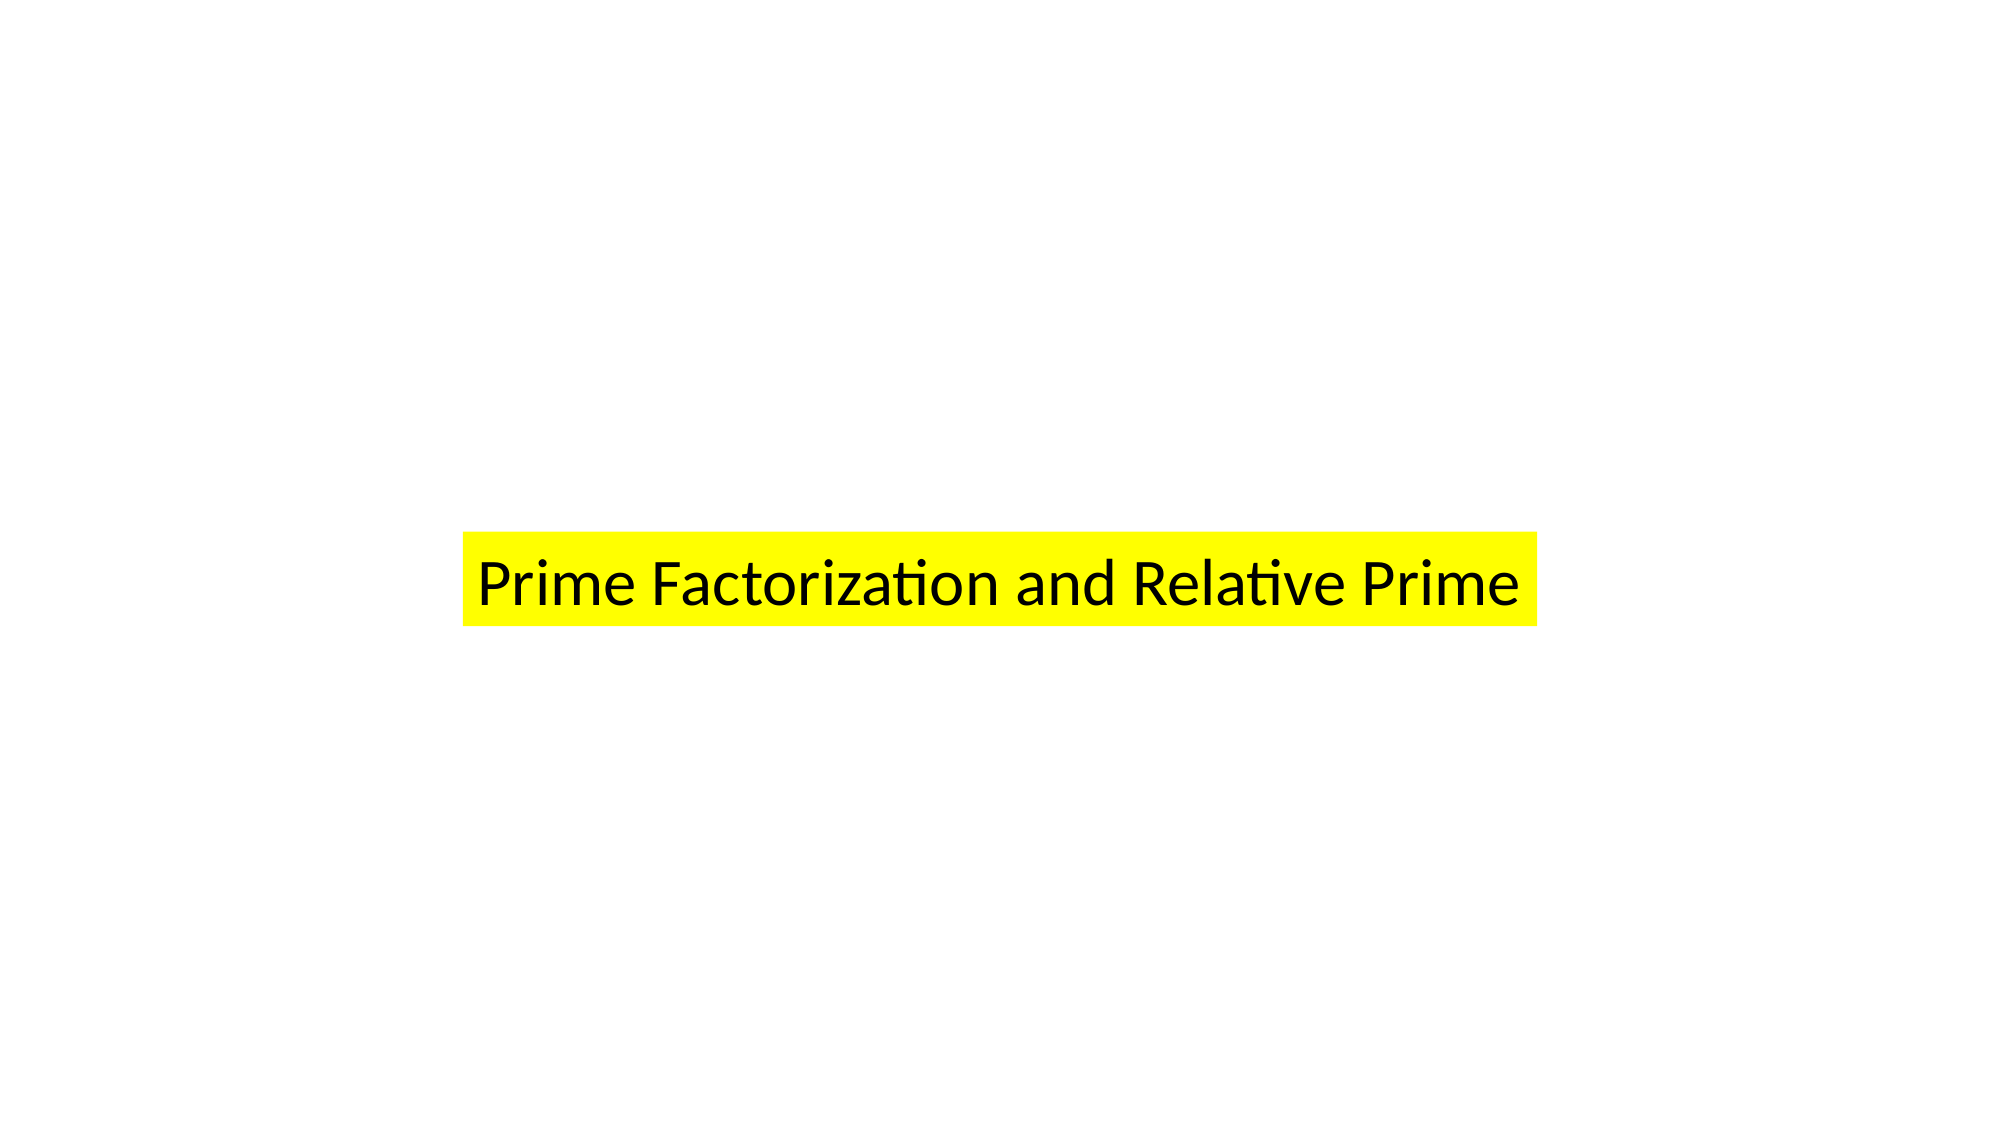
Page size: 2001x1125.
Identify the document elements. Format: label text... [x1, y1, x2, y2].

text_box Prime Factorization and Relative Prime [462, 531, 1538, 627]
